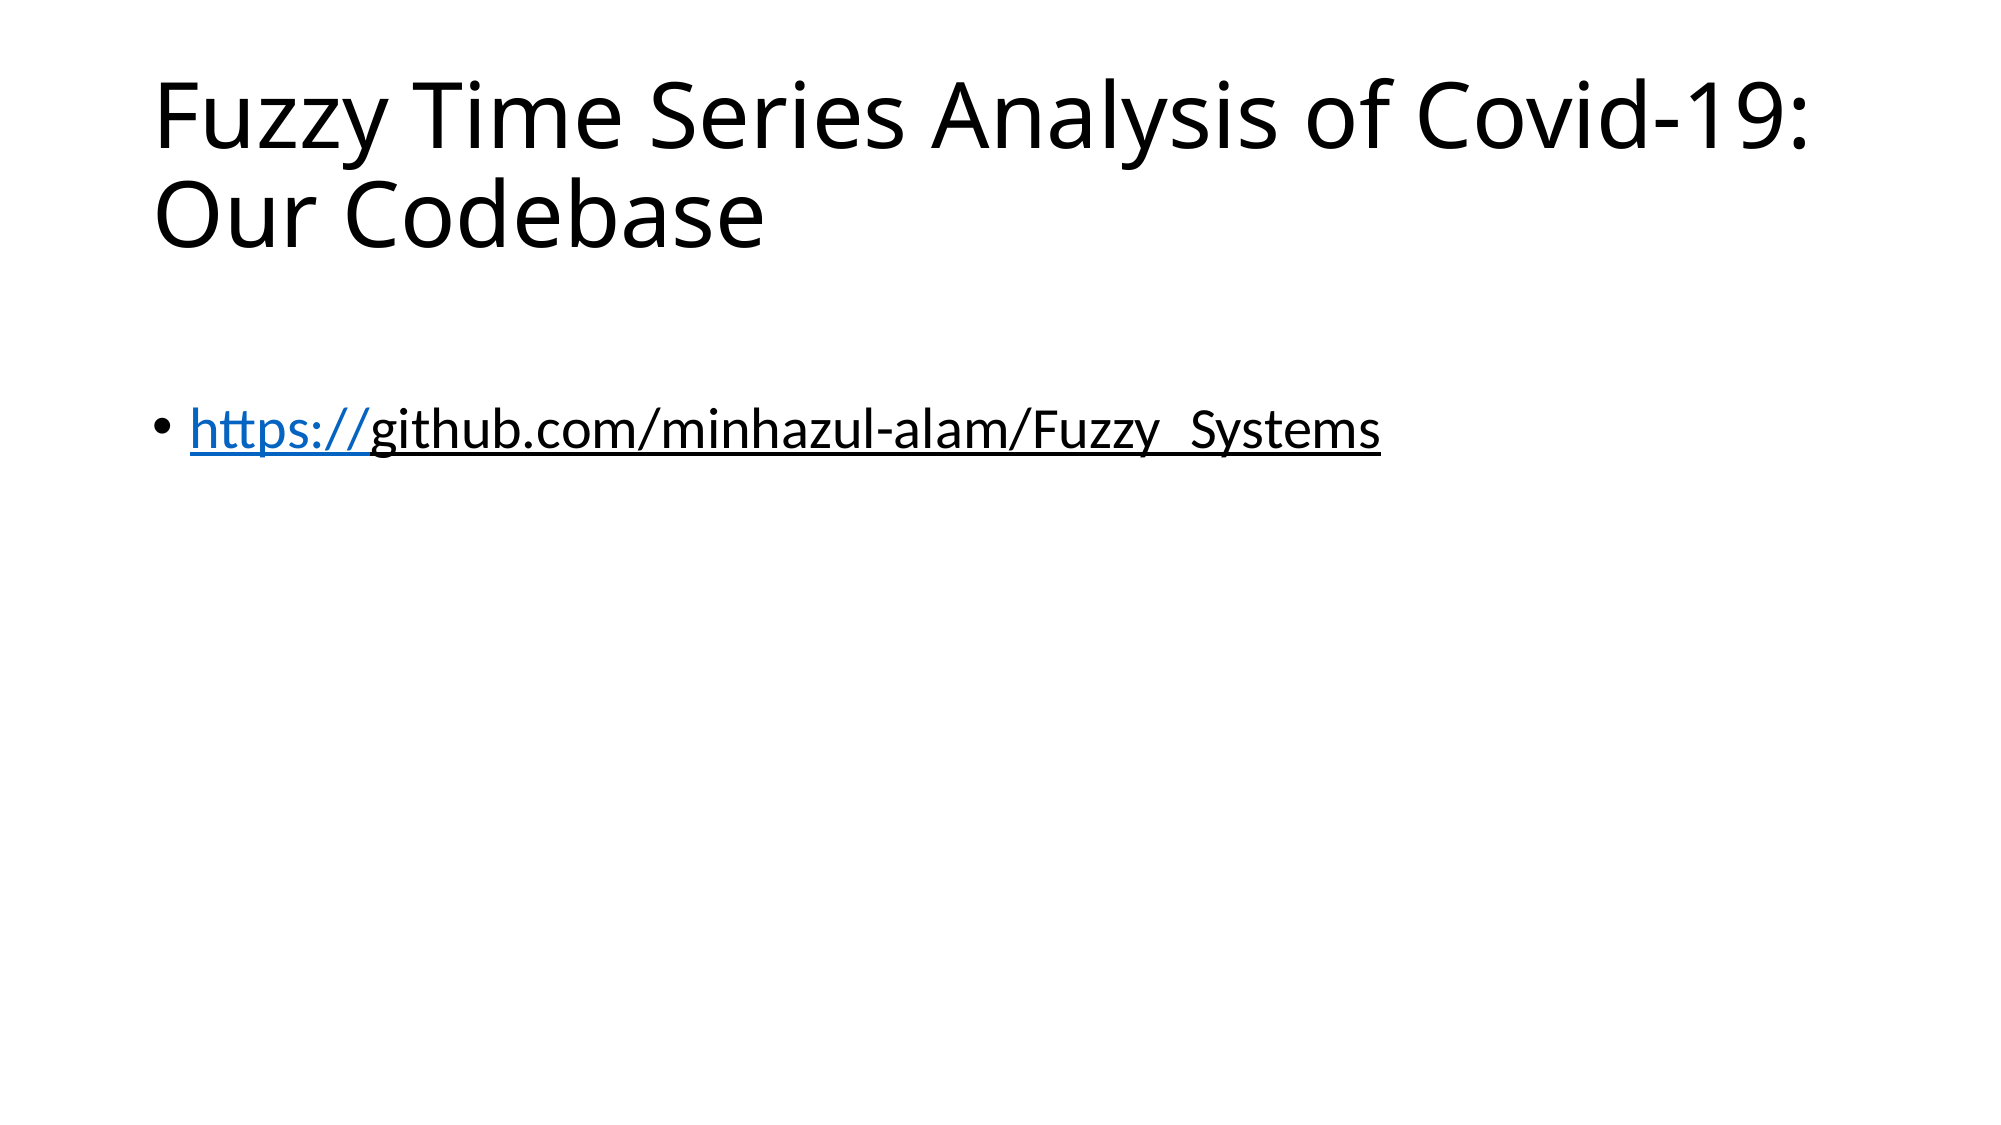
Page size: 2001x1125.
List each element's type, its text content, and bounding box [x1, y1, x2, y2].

list https://github.com/minhazul-alam/Fuzzy_Systems [137, 299, 1863, 1014]
title Fuzzy Time Series Analysis of Covid-19: Our Codebase [137, 59, 1863, 278]
